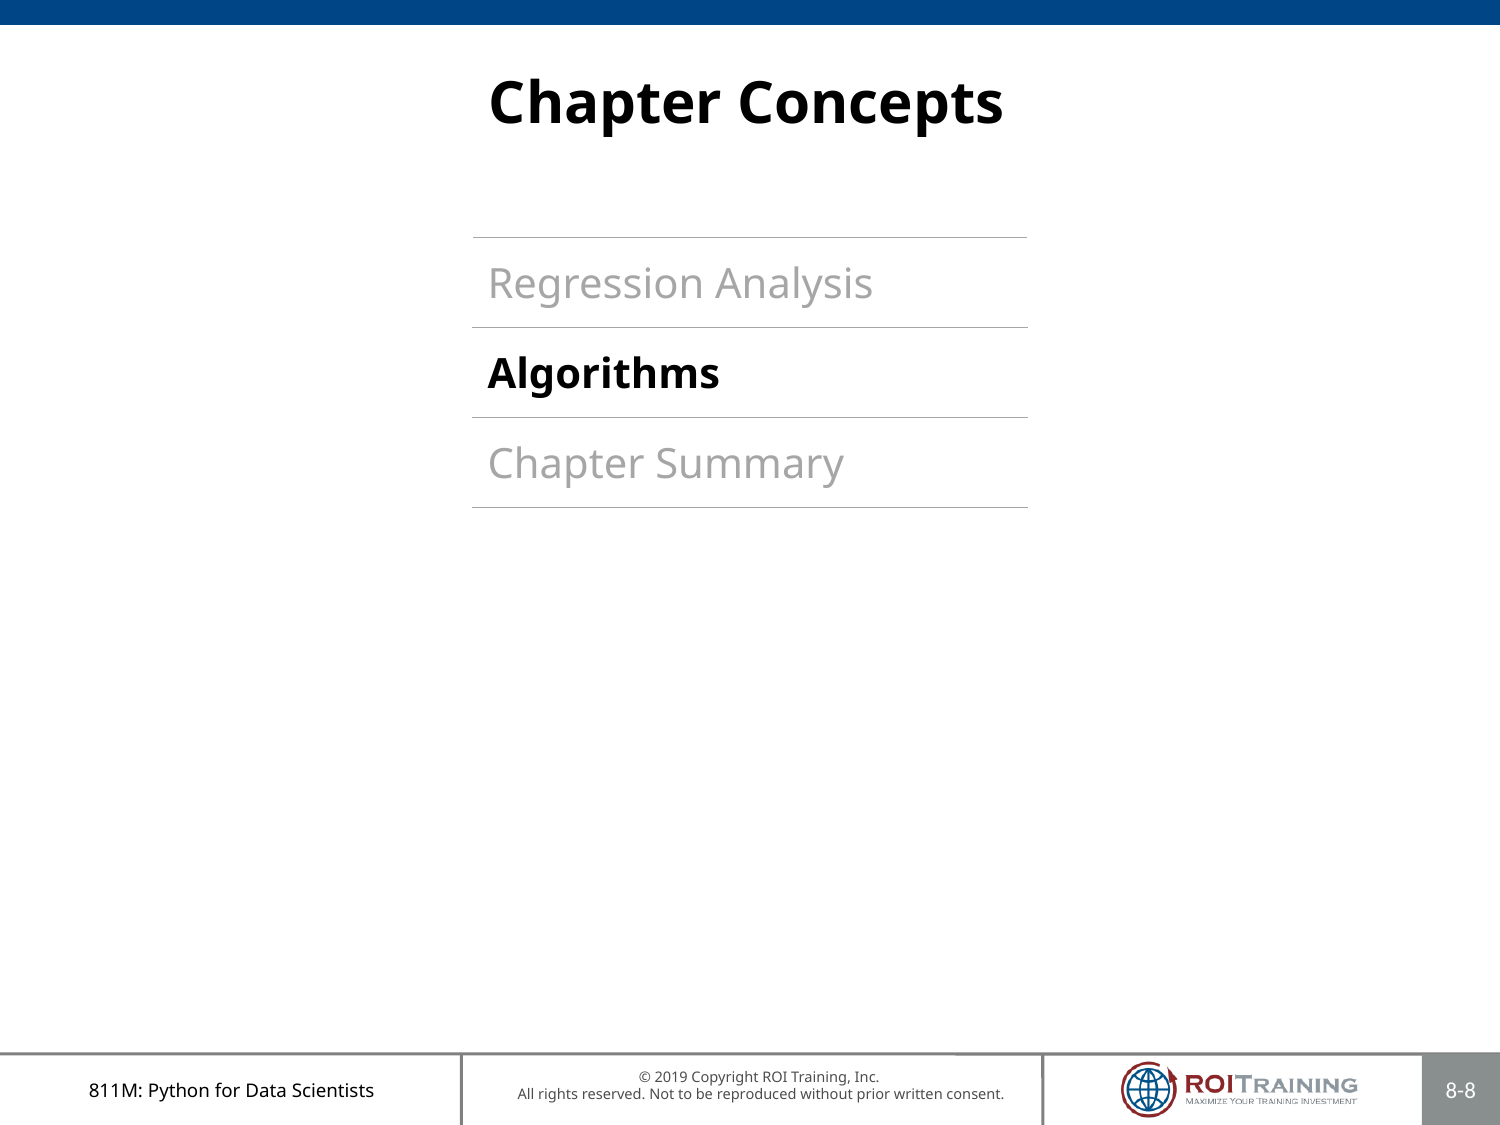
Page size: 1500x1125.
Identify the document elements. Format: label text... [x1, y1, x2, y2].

table_cell Algorithms [473, 328, 1027, 417]
table_cell Chapter Summary [473, 418, 1027, 507]
title Chapter Concepts [172, 48, 1322, 152]
picture [1113, 1060, 1362, 1118]
table_header Regression Analysis [473, 238, 1027, 327]
